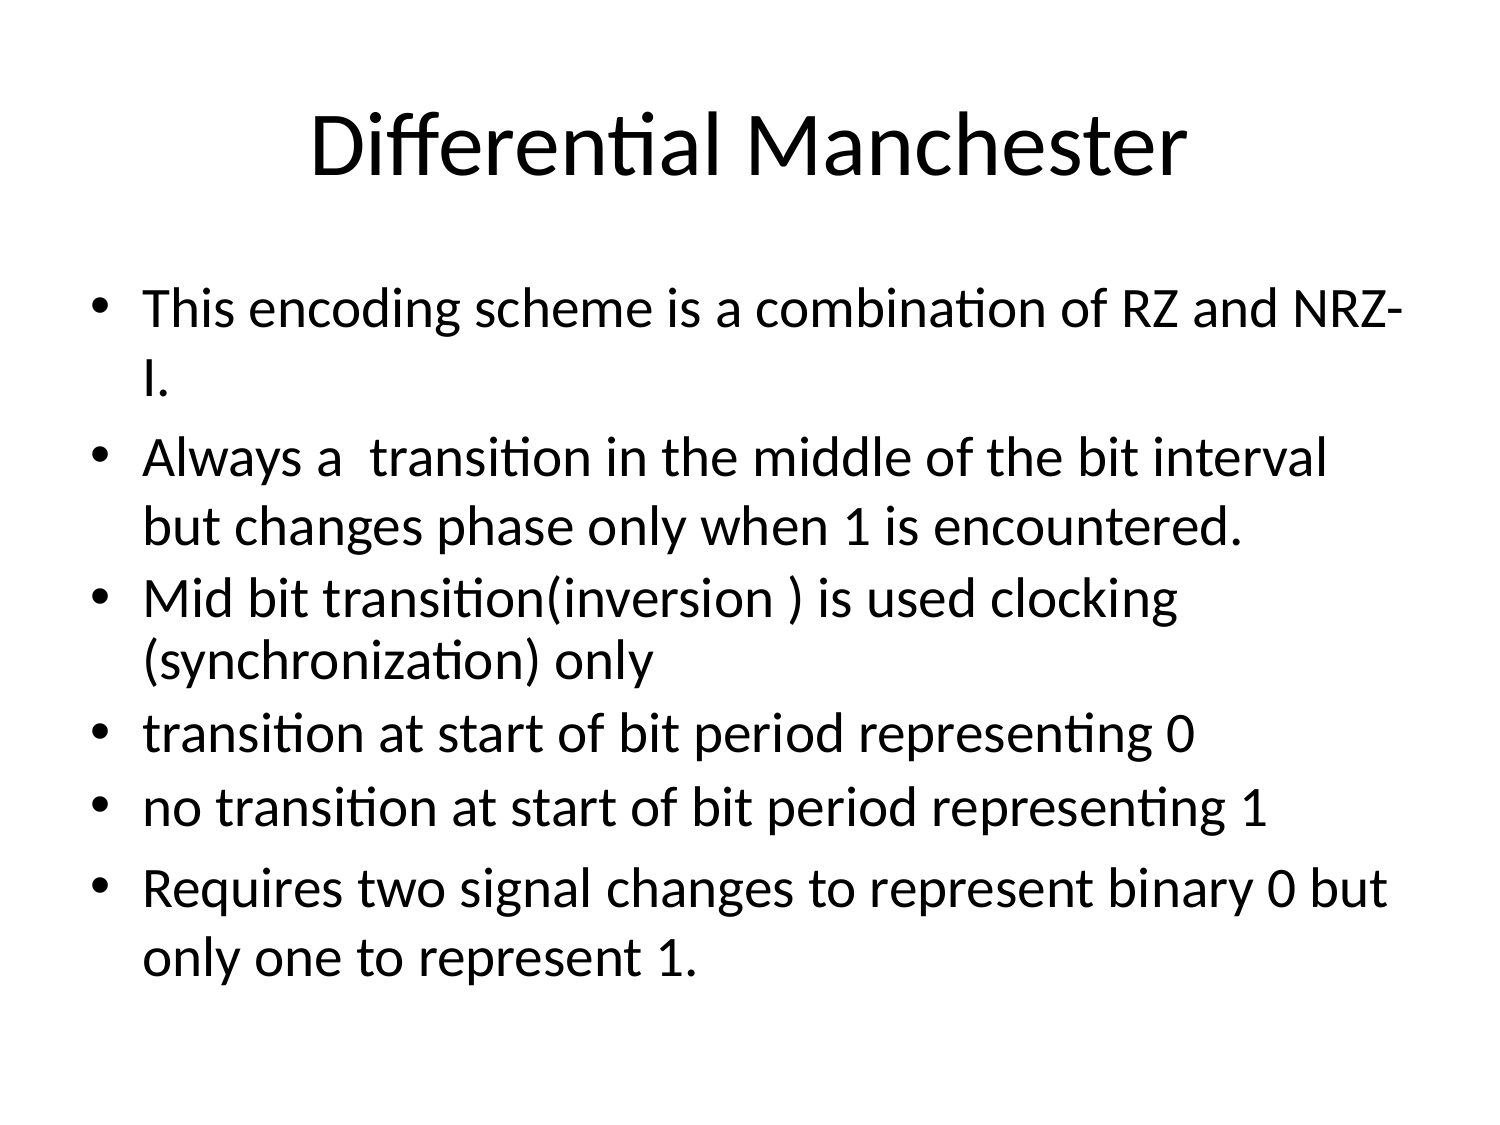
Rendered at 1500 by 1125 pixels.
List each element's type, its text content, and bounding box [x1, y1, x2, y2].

list This encoding scheme is a combination of RZ and NRZ-I. Always a transition in the middle of the bit interval but changes phase only when 1 is encountered. Mid bit transition(inversion ) is used clocking (synchronization) only transition at start of bit period representing 0 no transition at start of bit period representing 1 Requires two signal changes to represent binary 0 but only one to represent 1. [75, 262, 1425, 1005]
title Differential Manchester [75, 45, 1425, 233]
